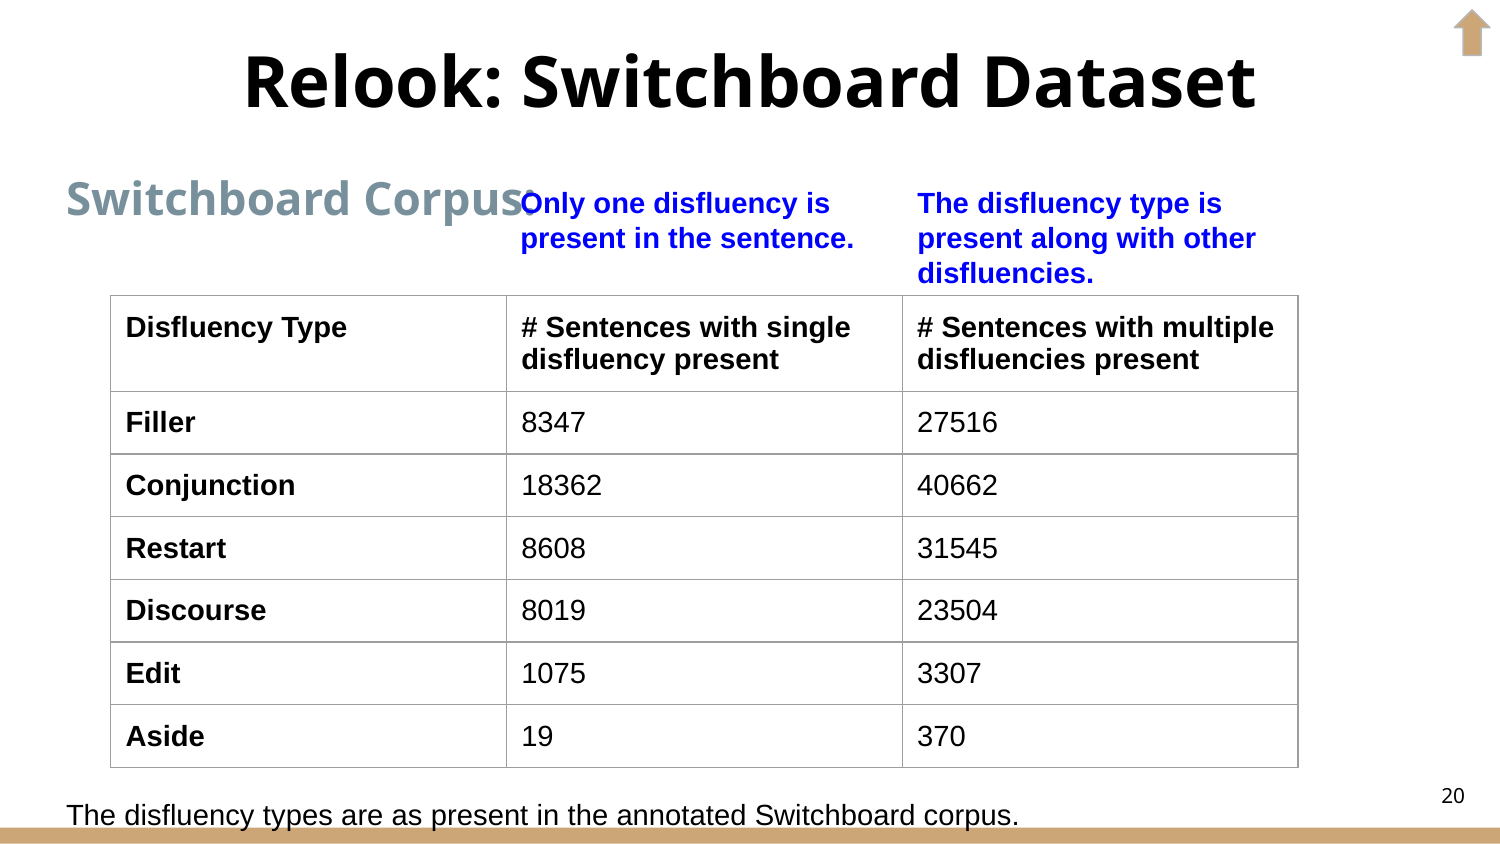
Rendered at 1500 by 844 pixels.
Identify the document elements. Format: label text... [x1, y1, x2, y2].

text_box Switchboard Corpus: [51, 146, 1449, 697]
table_cell Filler [111, 392, 506, 453]
table_cell 31545 [903, 517, 1297, 579]
table_cell 3307 [903, 643, 1297, 704]
text_box The disfluency types are as present in the annotated Switchboard corpus. [51, 781, 1170, 814]
table_cell 370 [903, 705, 1297, 767]
table_cell Discourse [111, 580, 506, 641]
table_cell Aside [111, 705, 506, 767]
text_box The disfluency type is present along with other disfluencies. [902, 169, 1301, 235]
table_cell 8019 [507, 580, 902, 641]
title Relook: Switchboard Dataset [51, 0, 1449, 137]
table_header # Sentences with multiple disfluencies present [903, 296, 1297, 391]
table_cell Conjunction [111, 455, 506, 516]
text_box Only one disfluency is present in the sentence. [505, 169, 902, 235]
table_cell 18362 [507, 455, 902, 516]
slide_number ‹#› [1389, 764, 1480, 830]
table_header Disfluency Type [111, 296, 506, 391]
table_cell Edit [111, 643, 506, 704]
table_cell 8608 [507, 517, 902, 579]
table_cell Restart [111, 517, 506, 579]
table_cell 8347 [507, 392, 902, 453]
table_cell 27516 [903, 392, 1297, 453]
table_cell 23504 [903, 580, 1297, 641]
table_header # Sentences with single disfluency present [507, 296, 902, 391]
table_cell 19 [507, 705, 902, 767]
table_cell 40662 [903, 455, 1297, 516]
table_cell 1075 [507, 643, 902, 704]
